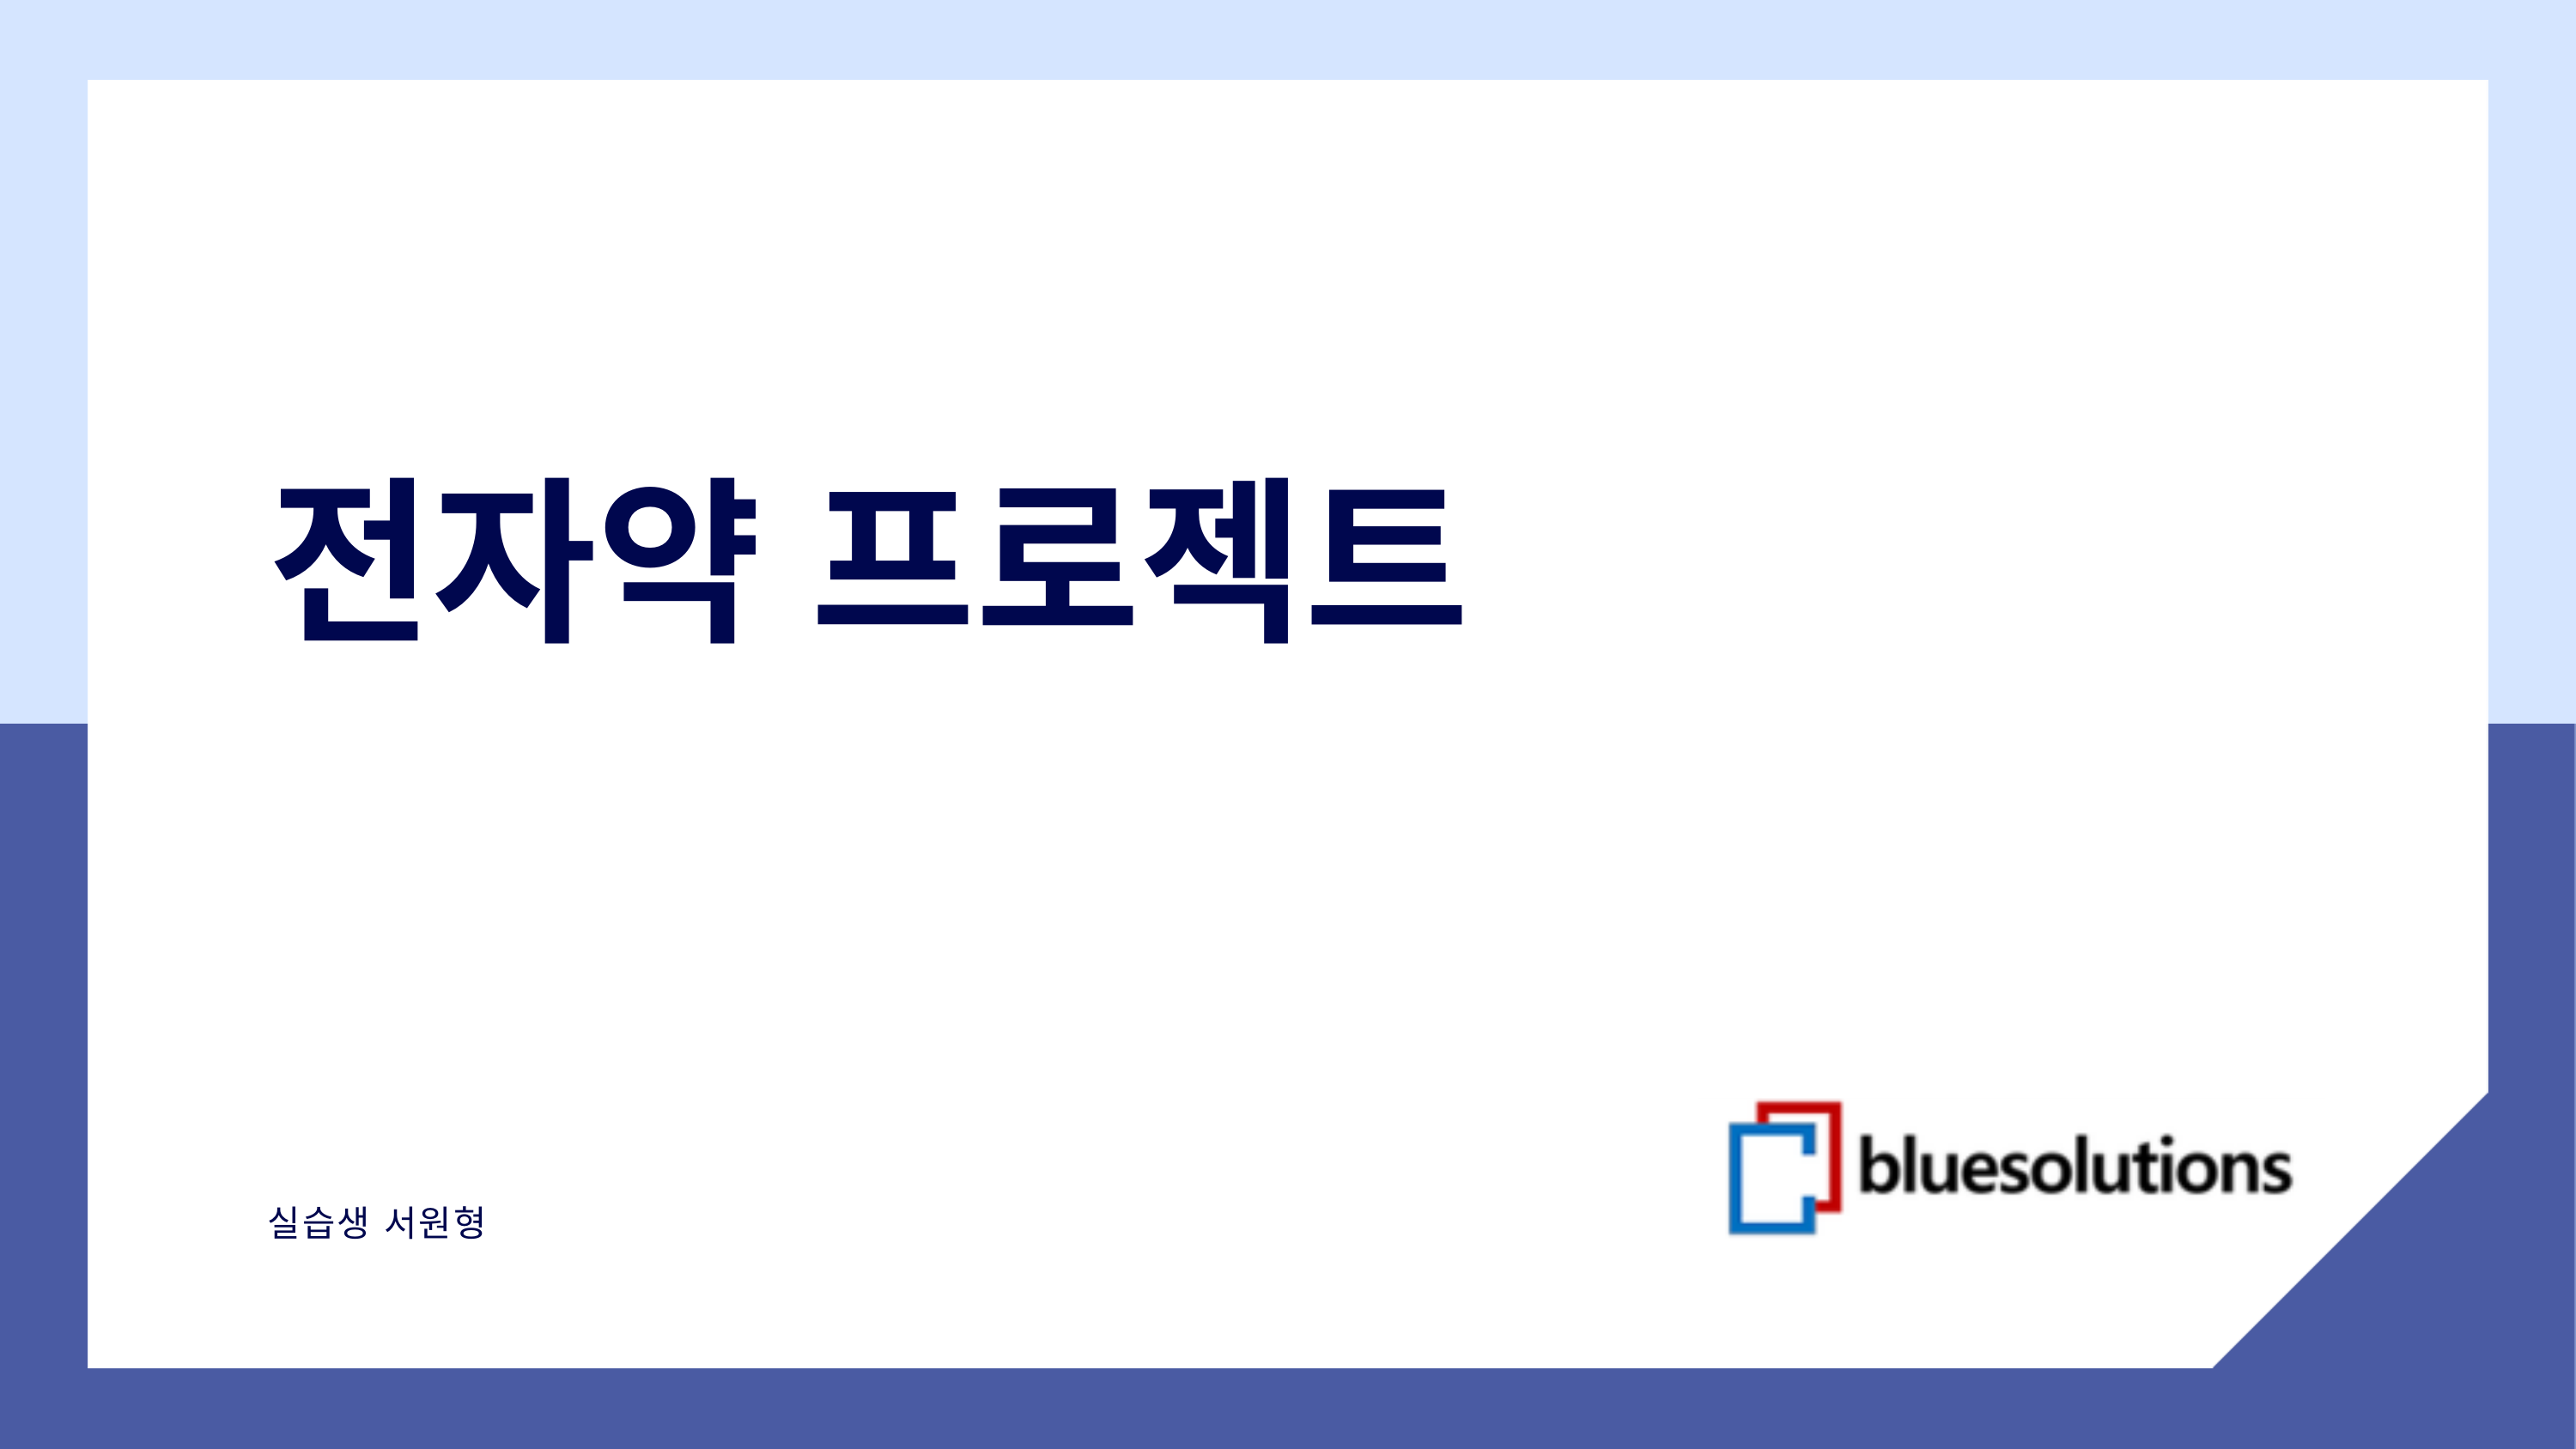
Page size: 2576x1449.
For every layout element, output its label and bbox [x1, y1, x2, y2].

text_box [88, 79, 2488, 1369]
picture [1698, 1097, 2326, 1241]
text_box [0, 724, 2576, 1449]
